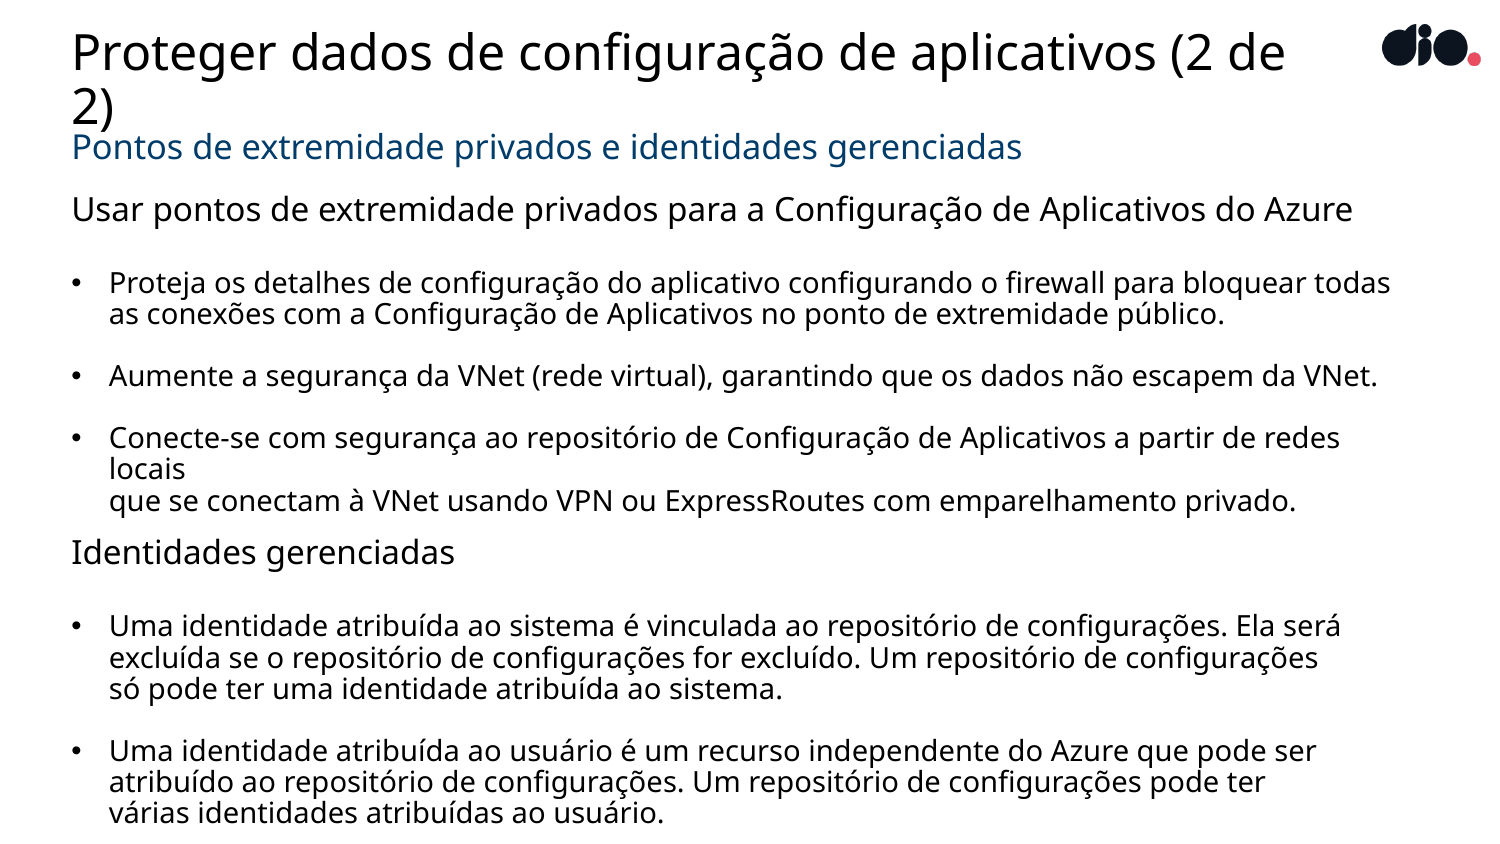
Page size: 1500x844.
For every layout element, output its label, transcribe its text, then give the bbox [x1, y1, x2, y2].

picture [1382, 24, 1481, 66]
list Usar pontos de extremidade privados para a Configuração de Aplicativos do Azure Proteja os detalhes de configuração do aplicativo configurando o firewall para bloquear todas as conexões com a Configuração de Aplicativos no ponto de extremidade público. Aumente a segurança da VNet (rede virtual), garantindo que os dados não escapem da VNet. Conecte-se com segurança ao repositório de Configuração de Aplicativos a partir de redes locais que se conectam à VNet usando VPN ou ExpressRoutes com emparelhamento privado. Identidades gerenciadas Uma identidade atribuída ao sistema é vinculada ao repositório de configurações. Ela será excluída se o repositório de configurações for excluído. Um repositório de configurações só pode ter uma identidade atribuída ao sistema. Uma identidade atribuída ao usuário é um recurso independente do Azure que pode ser atribuído ao repositório de configurações. Um repositório de configurações pode ter várias identidades atribuídas ao usuário. [56, 185, 1421, 742]
list Pontos de extremidade privados e identidades gerenciadas [56, 122, 1437, 176]
title Proteger dados de configuração de aplicativos (2 de 2) [56, 0, 1350, 122]
